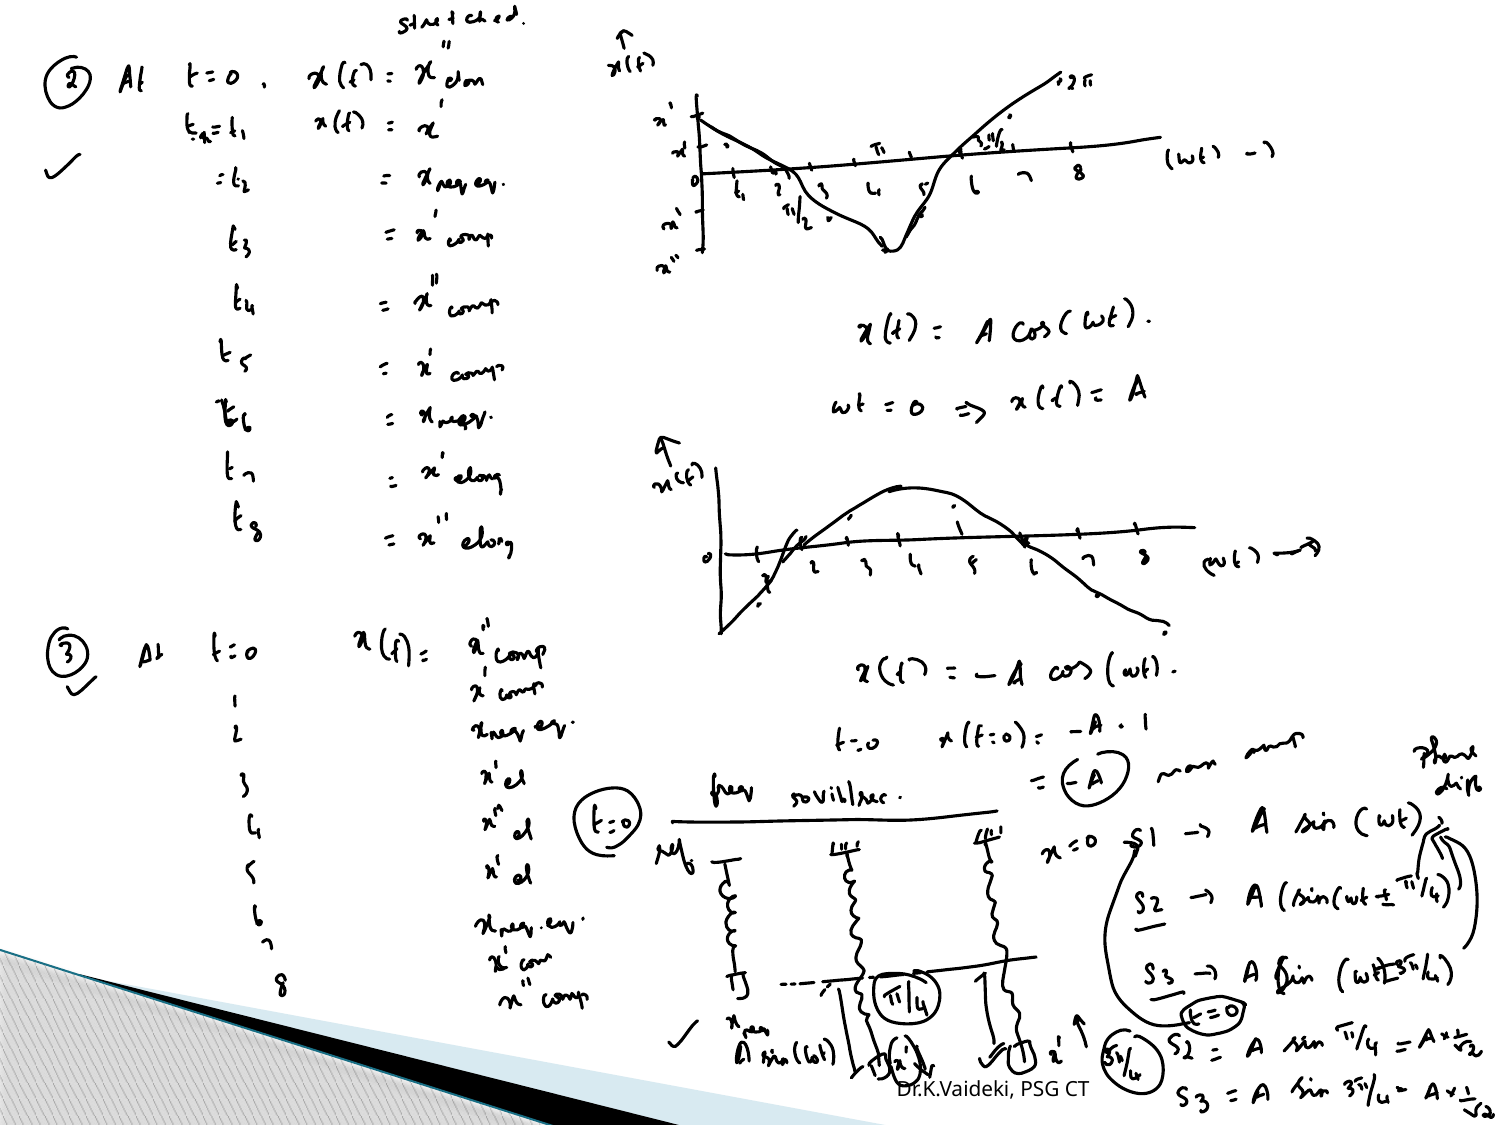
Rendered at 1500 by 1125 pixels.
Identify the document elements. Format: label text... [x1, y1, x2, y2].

footer Dr.K.Vaideki, PSG CT [718, 1051, 1105, 1112]
